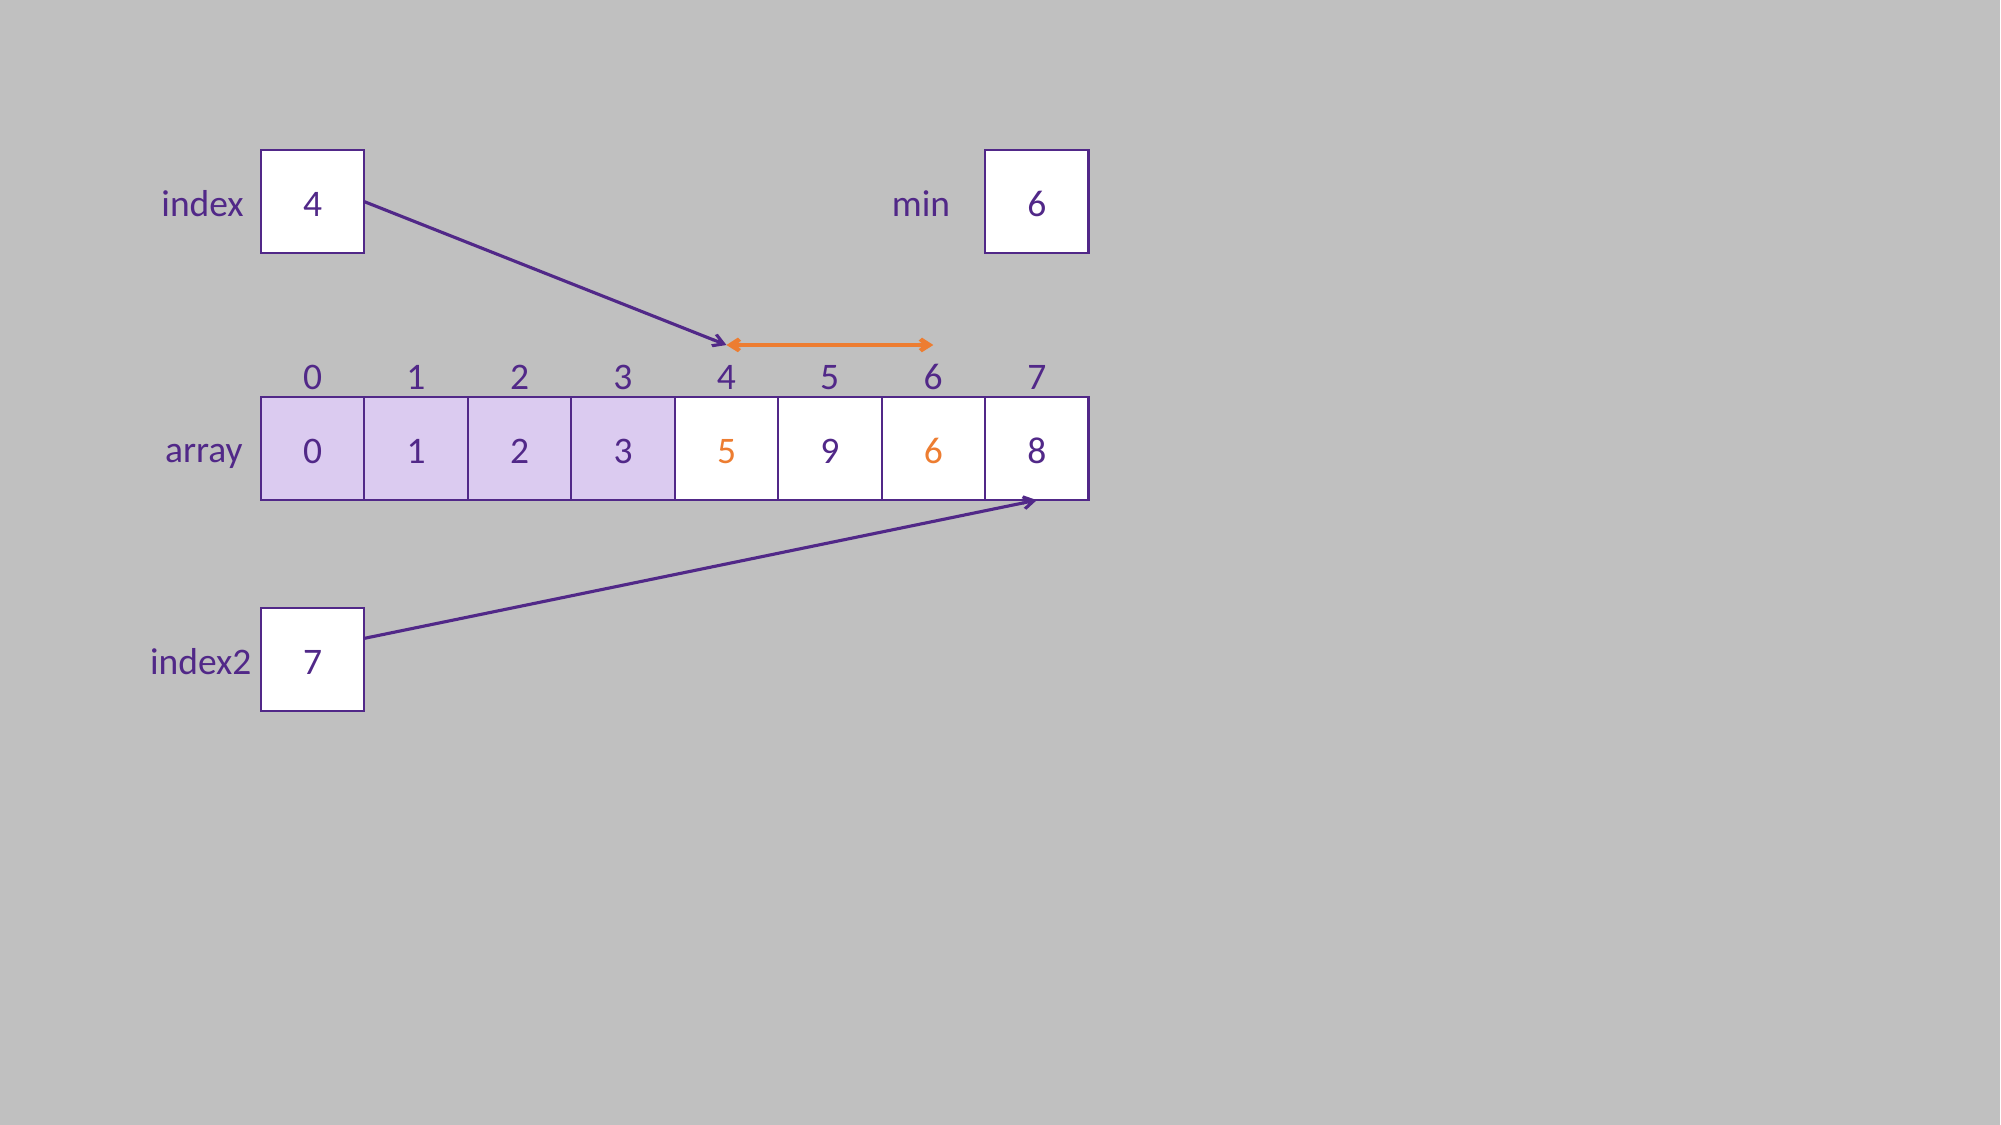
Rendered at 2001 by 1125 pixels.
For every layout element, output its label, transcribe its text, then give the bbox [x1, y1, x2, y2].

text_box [364, 201, 727, 345]
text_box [829, 241, 833, 449]
text_box index [138, 171, 259, 232]
text_box 6 [984, 149, 1090, 254]
text_box 4 [260, 149, 365, 254]
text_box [135, 344, 1089, 712]
text_box min [877, 171, 966, 232]
